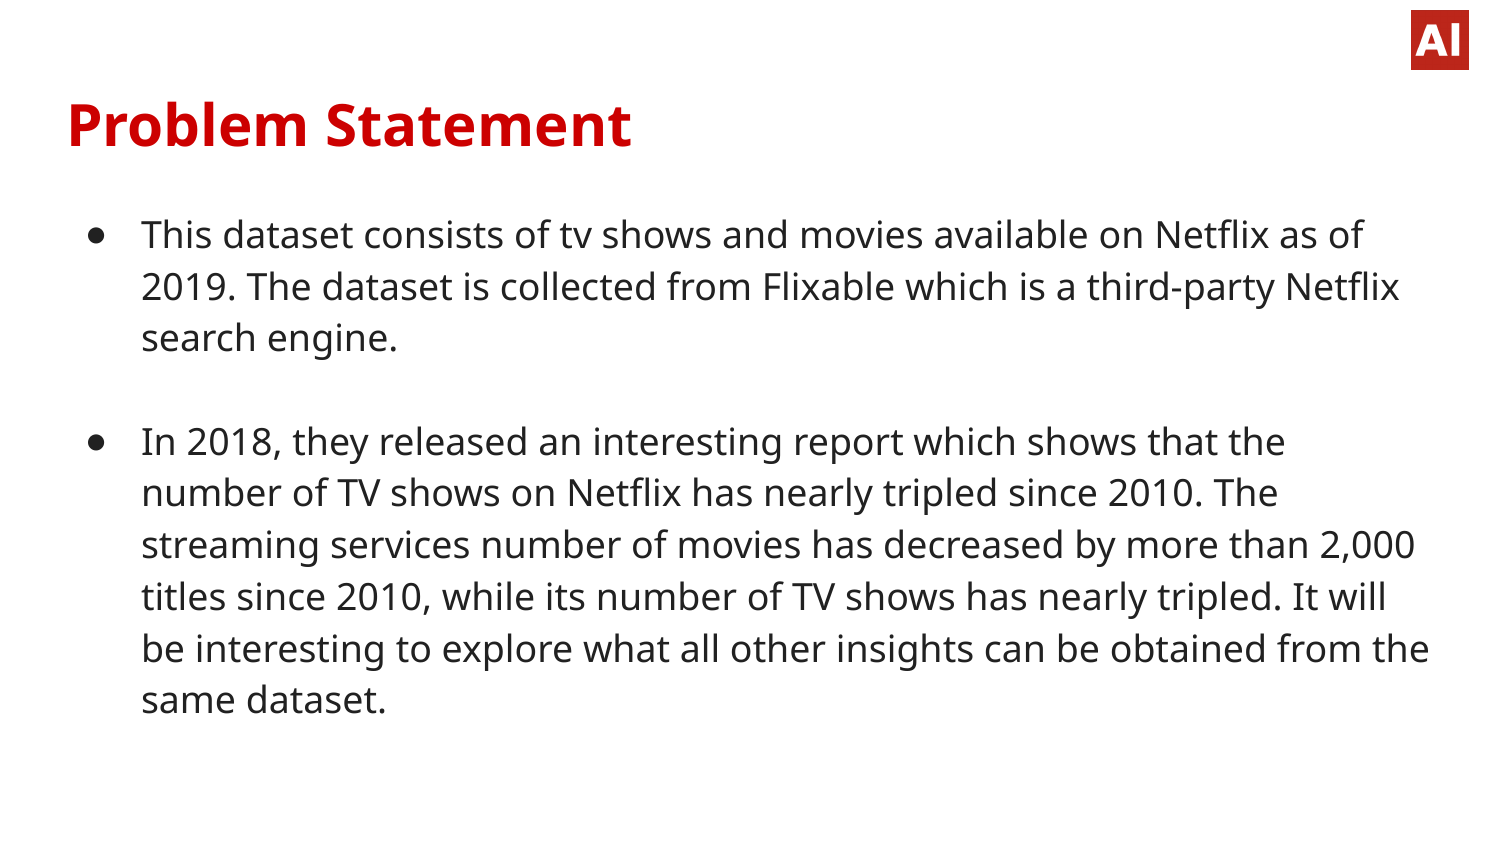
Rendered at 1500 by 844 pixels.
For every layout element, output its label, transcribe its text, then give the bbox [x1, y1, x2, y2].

picture [1411, 10, 1469, 70]
list This dataset consists of tv shows and movies available on Netflix as of 2019. The dataset is collected from Flixable which is a third-party Netflix search engine. In 2018, they released an interesting report which shows that the number of TV shows on Netflix has nearly tripled since 2010. The streaming services number of movies has decreased by more than 2,000 titles since 2010, while its number of TV shows has nearly tripled. It will be interesting to explore what all other insights can be obtained from the same dataset. [51, 189, 1449, 750]
title Problem Statement [51, 72, 1449, 167]
